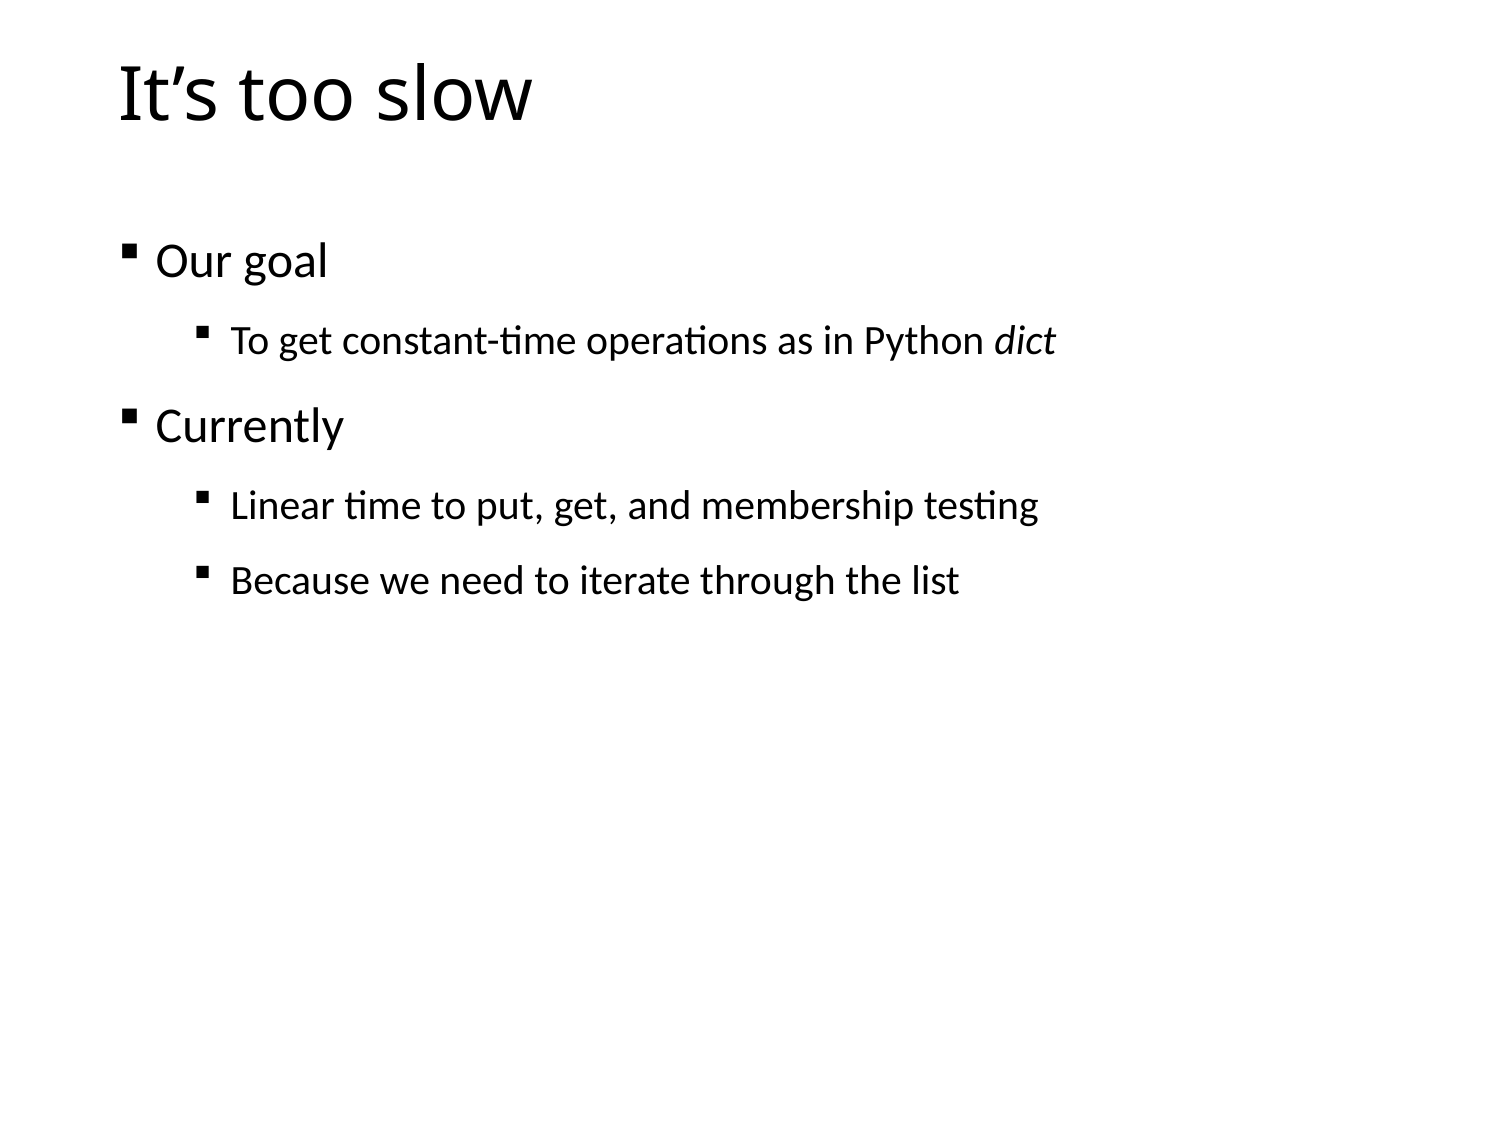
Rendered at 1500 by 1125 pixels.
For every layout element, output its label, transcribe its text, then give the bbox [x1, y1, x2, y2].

list Our goal To get constant-time operations as in Python dict Currently Linear time to put, get, and membership testing Because we need to iterate through the list [103, 190, 1397, 284]
title It’s too slow [103, 4, 1397, 189]
